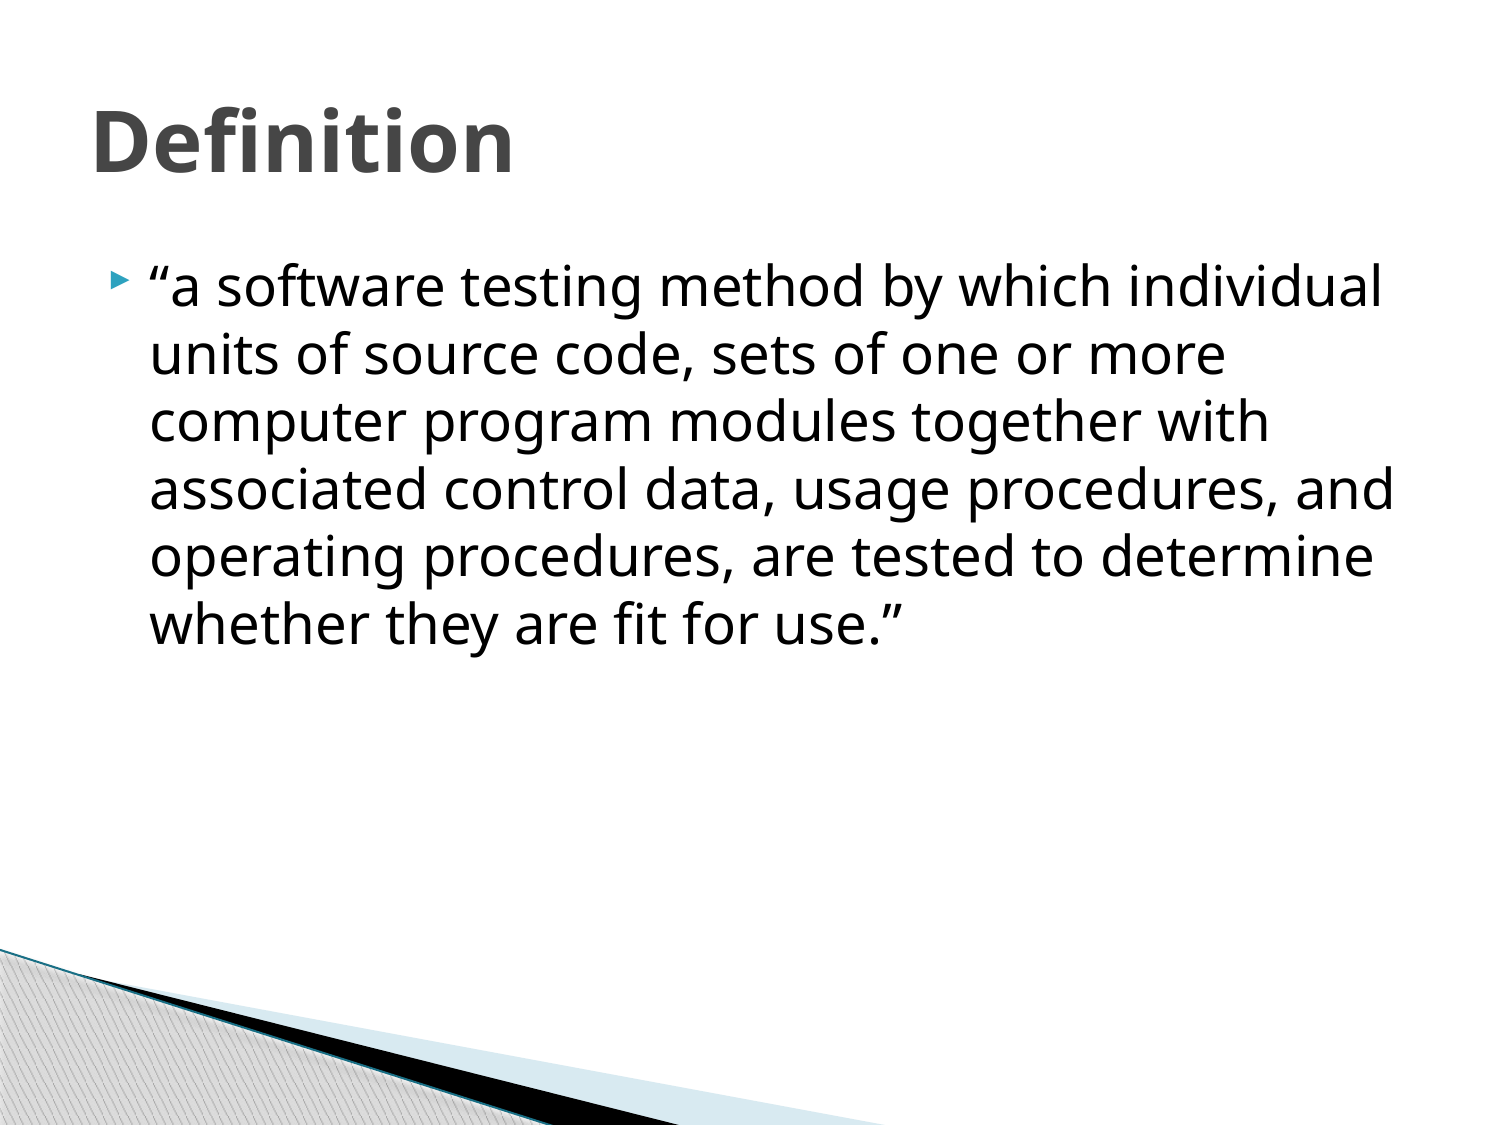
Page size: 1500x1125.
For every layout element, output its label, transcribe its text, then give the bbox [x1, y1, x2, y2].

list “a software testing method by which individual units of source code, sets of one or more computer program modules together with associated control data, usage procedures, and operating procedures, are tested to determine whether they are fit for use.” [75, 243, 1425, 986]
title Definition [75, 45, 1425, 233]
